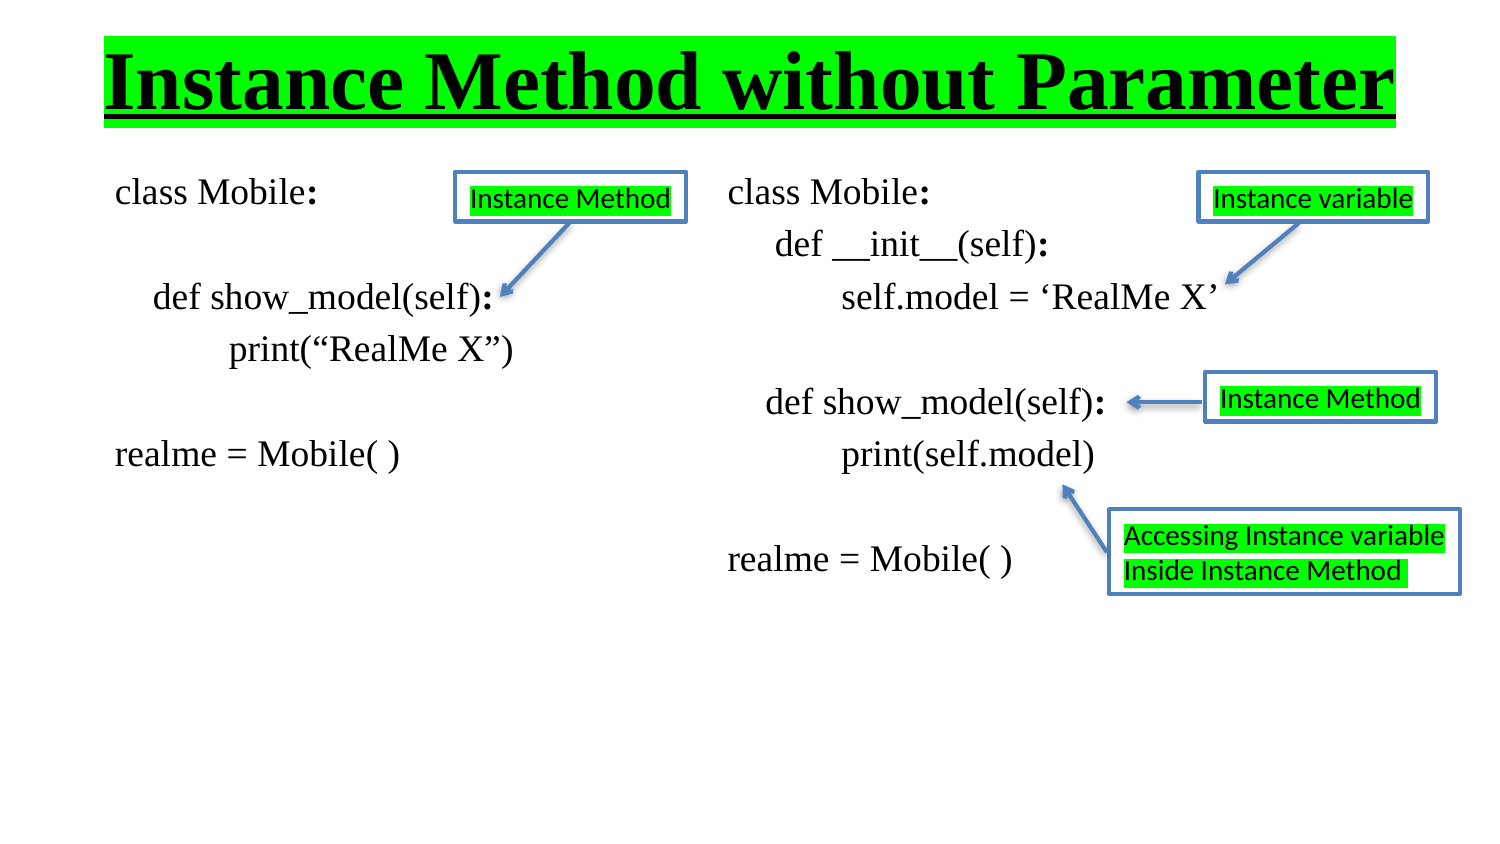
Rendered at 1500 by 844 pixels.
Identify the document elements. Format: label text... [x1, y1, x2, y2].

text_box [1062, 484, 1108, 553]
text_box Instance Method [1203, 370, 1438, 424]
text_box Instance variable [1196, 170, 1430, 224]
title Instance Method without Parameter [75, 6, 1425, 147]
text_box Accessing Instance variable Inside Instance Method [1107, 507, 1462, 596]
text_box Instance Method [453, 170, 688, 224]
list class Mobile: def __init__(self): self.model = ‘RealMe X’ def show_model(self): print(self.model) realme = Mobile( ) [712, 159, 1238, 717]
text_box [499, 222, 571, 298]
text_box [1224, 222, 1299, 285]
text_box class Mobile: def show_model(self): print(“RealMe X”) realme = Mobile( ) [99, 159, 663, 717]
